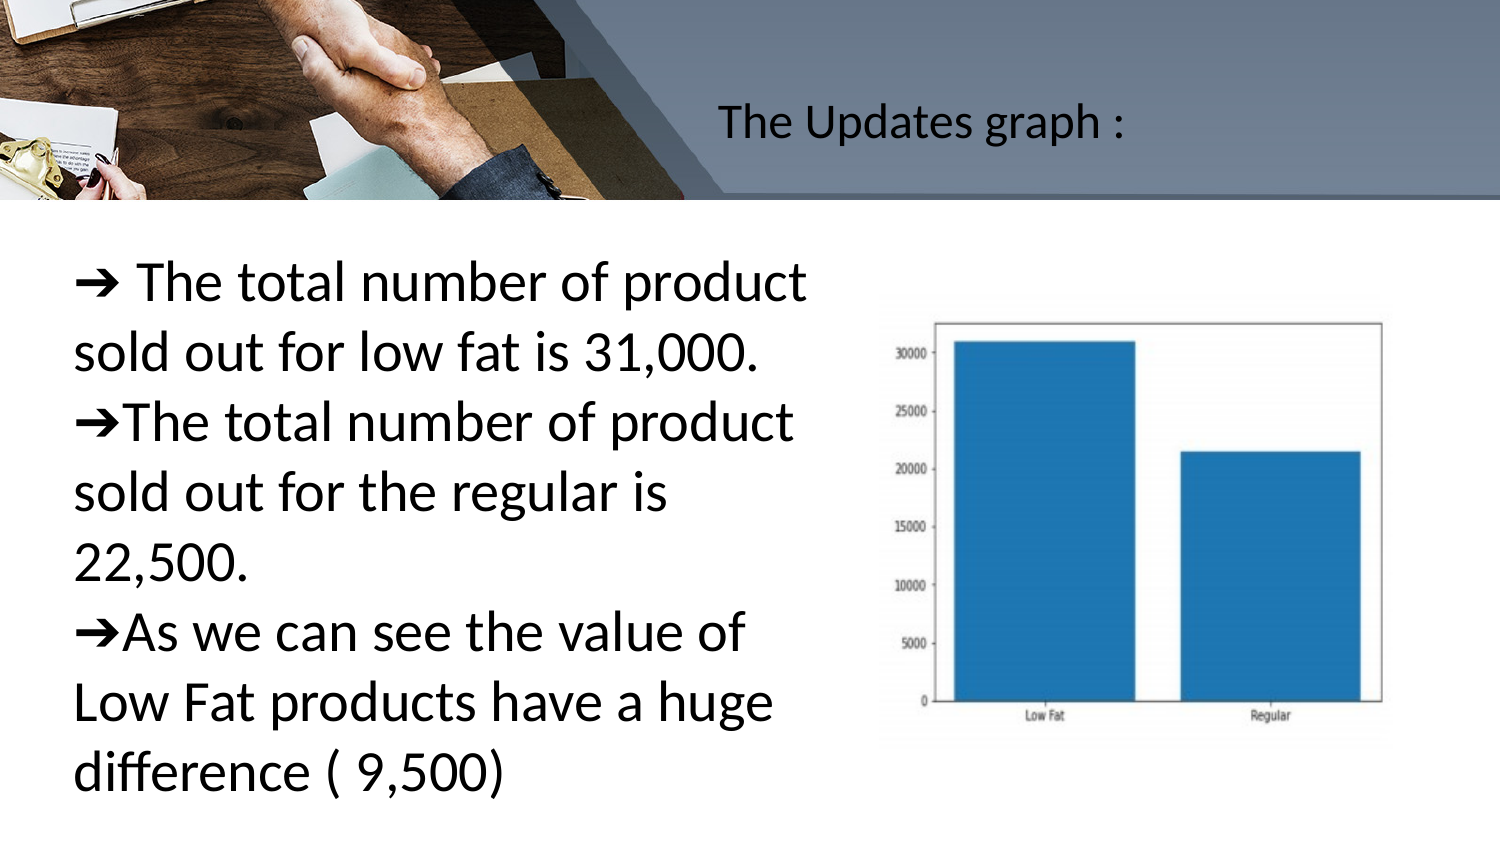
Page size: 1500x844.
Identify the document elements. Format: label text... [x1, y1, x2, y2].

text_box The Updates graph : [703, 81, 1222, 156]
picture [0, 0, 1500, 844]
text_box ➔ The total number of product sold out for low fat is 31,000. ➔The total number of product sold out for the regular is 22,500. ➔As we can see the value of Low Fat products have a huge difference ( 9,500) [59, 235, 843, 811]
